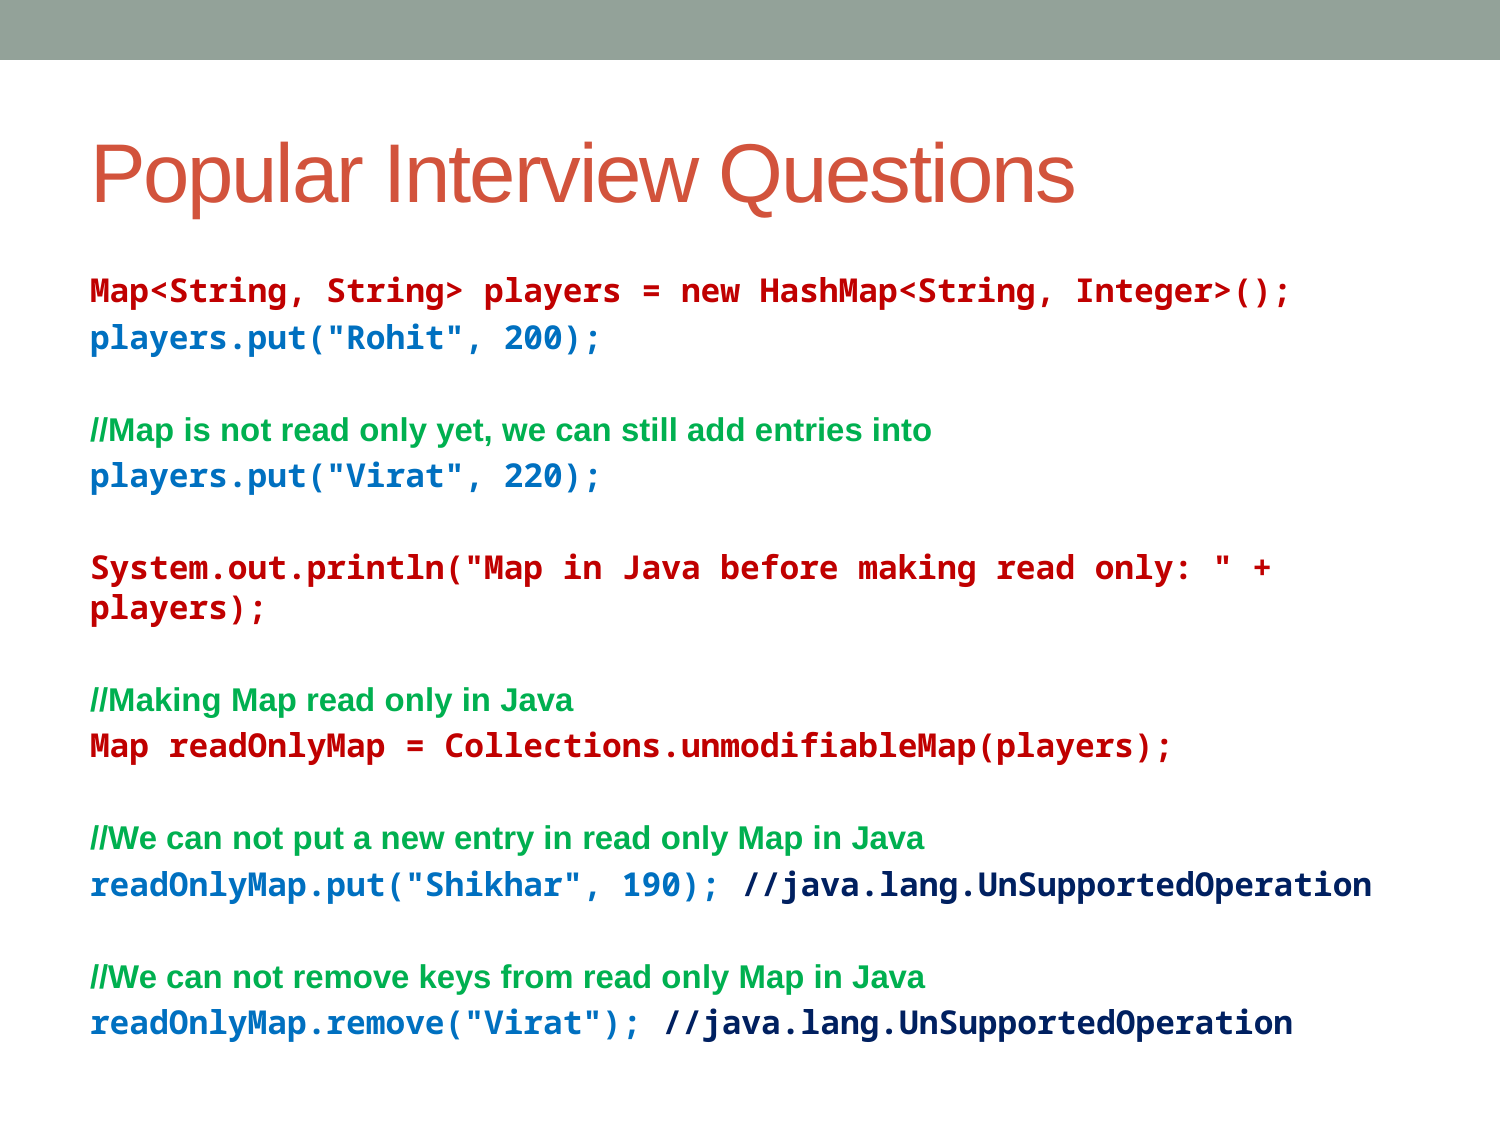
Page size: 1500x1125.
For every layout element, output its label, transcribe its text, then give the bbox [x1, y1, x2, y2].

title Popular Interview Questions [75, 87, 1425, 250]
list Map<String, String> players = new HashMap<String, Integer>(); players.put("Rohit", 200); //Map is not read only yet, we can still add entries into players.put("Virat", 220); System.out.println("Map in Java before making read only: " + players); //Making Map read only in Java Map readOnlyMap = Collections.unmodifiableMap(players); //We can not put a new entry in read only Map in Java readOnlyMap.put("Shikhar", 190); //java.lang.UnSupportedOperation //We can not remove keys from read only Map in Java readOnlyMap.remove("Virat"); //java.lang.UnSupportedOperation [75, 262, 1425, 1063]
